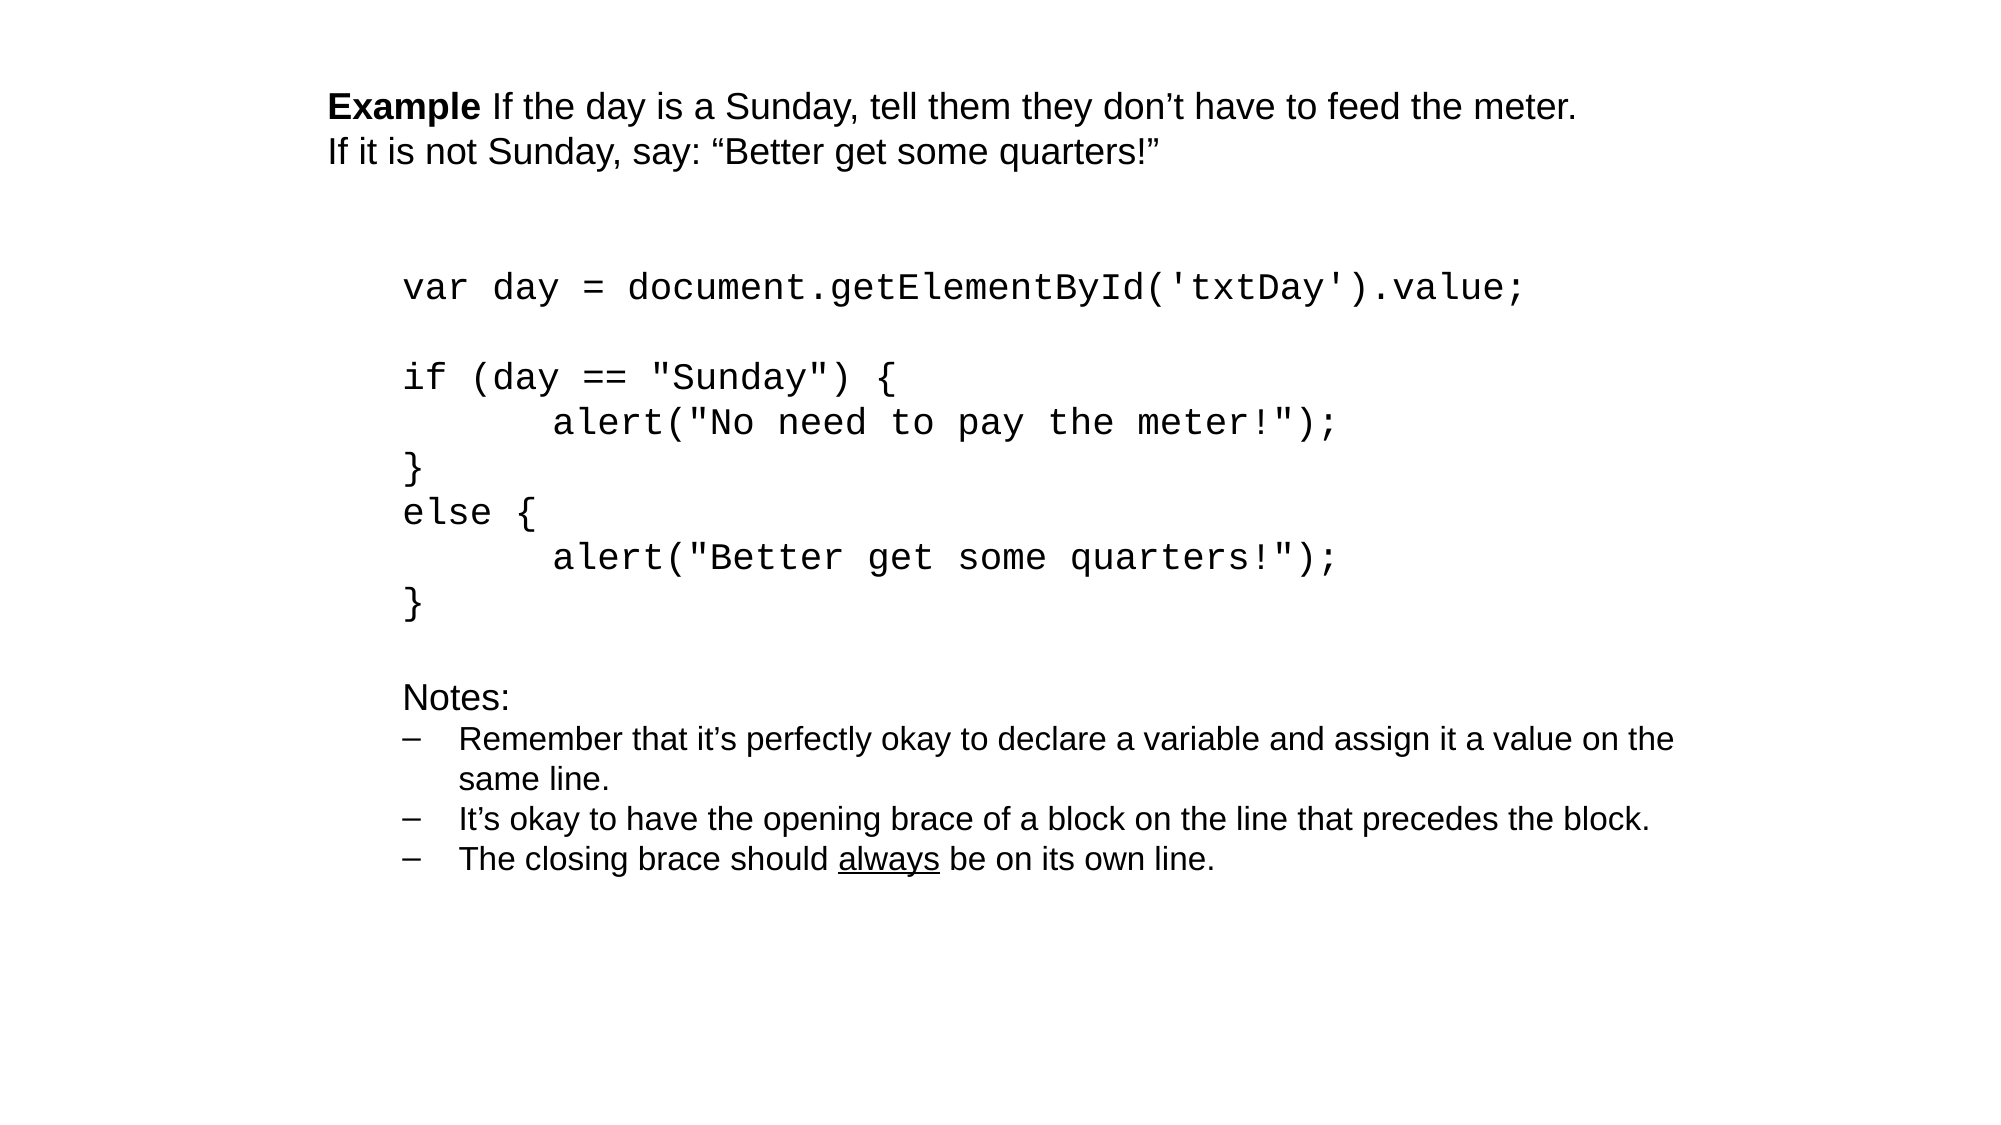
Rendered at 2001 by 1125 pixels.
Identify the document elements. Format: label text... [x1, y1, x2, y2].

text_box Example If the day is a Sunday, tell them they don’t have to feed the meter. If it is not Sunday, say: “Better get some quarters!” var day = document.getElementById('txtDay').value; if (day == "Sunday") { alert("No need to pay the meter!"); } else { alert("Better get some quarters!"); } Notes: Remember that it’s perfectly okay to declare a variable and assign it a value on the same line. It’s okay to have the opening brace of a block on the line that precedes the block. The closing brace should always be on its own line. [312, 75, 1700, 885]
